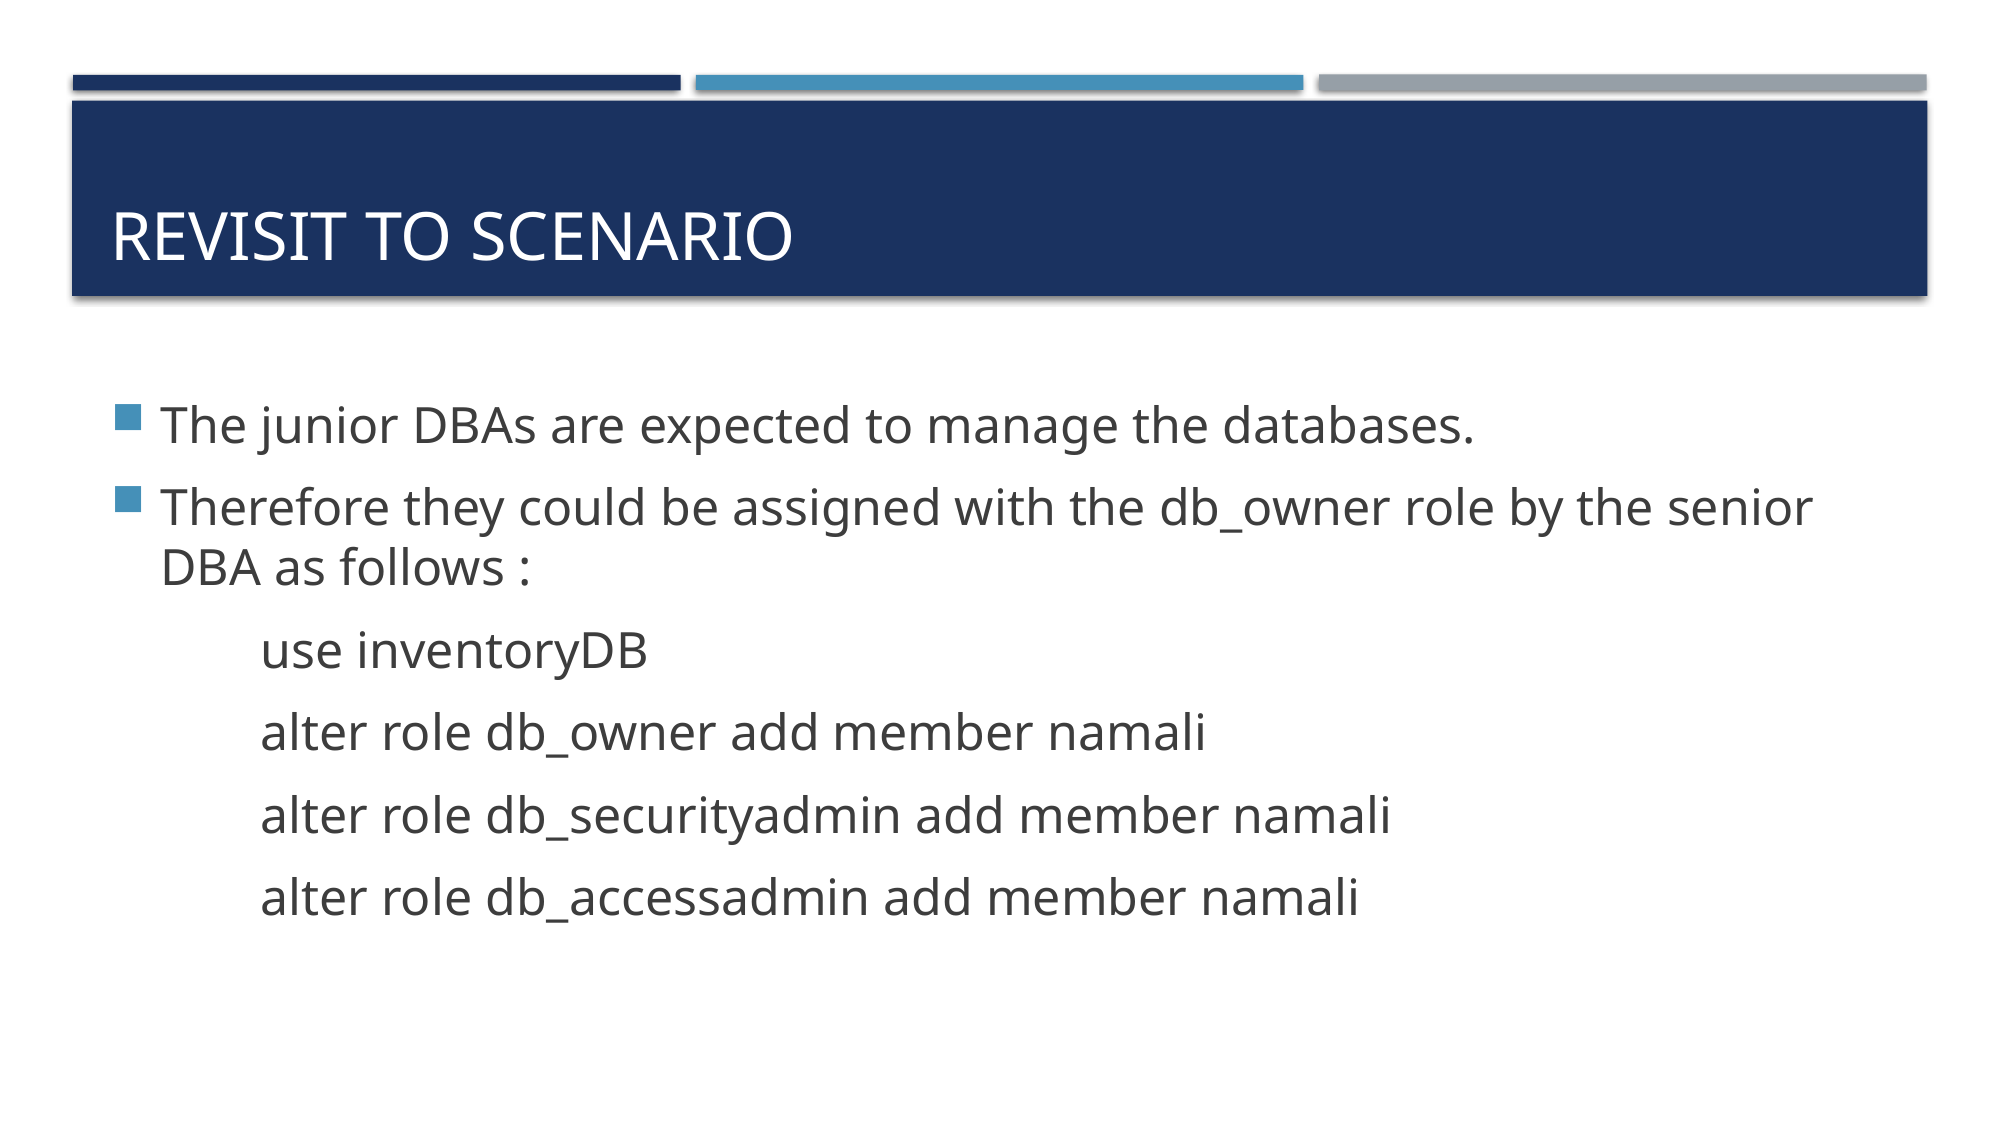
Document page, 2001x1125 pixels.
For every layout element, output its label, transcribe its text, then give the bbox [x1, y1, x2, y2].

list The junior DBAs are expected to manage the databases. Therefore they could be assigned with the db_owner role by the senior DBA as follows : use inventoryDB alter role db_owner add member namali alter role db_securityadmin add member namali alter role db_accessadmin add member namali [95, 357, 1905, 962]
title Revisit to scenario [95, 115, 1905, 282]
